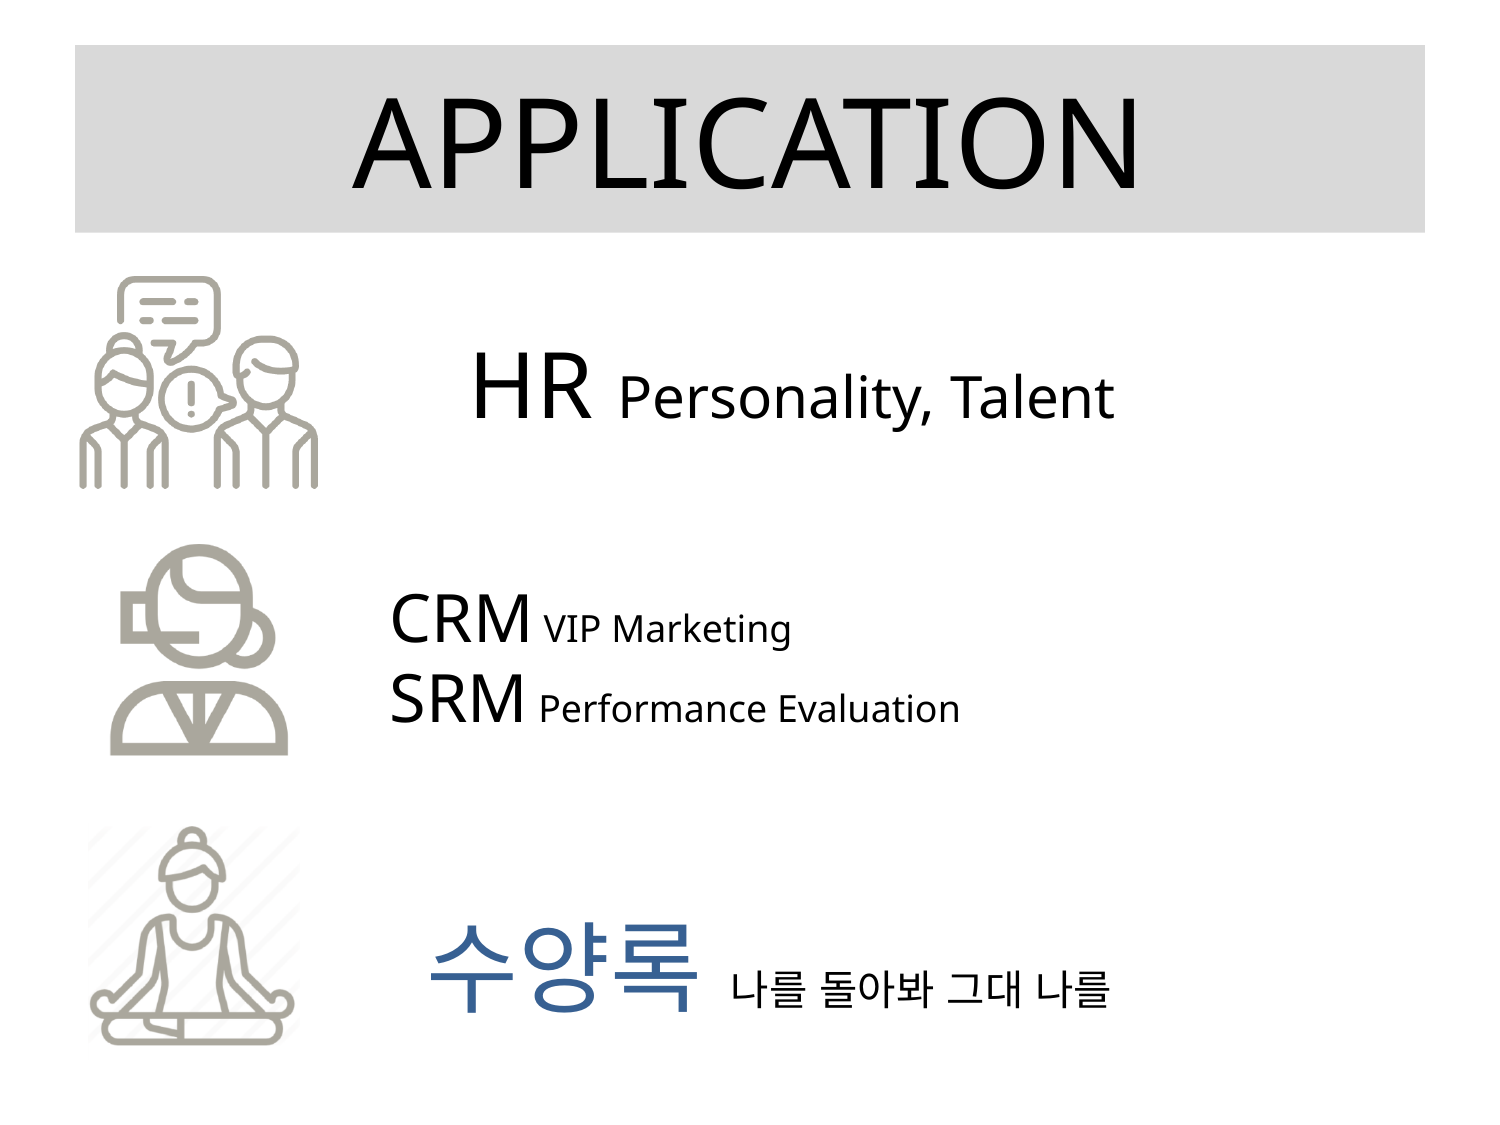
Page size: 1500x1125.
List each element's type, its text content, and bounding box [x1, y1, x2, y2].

text_box 수양록 나를 돌아봐 그대 나를 [412, 897, 1140, 1033]
picture [72, 538, 316, 776]
text_box HR Personality, Talent [453, 319, 1131, 444]
text_box CRM VIP Marketing SRM Performance Evaluation [374, 568, 1125, 744]
picture [88, 823, 300, 1060]
picture [62, 263, 326, 501]
title APPLICATION [75, 45, 1425, 233]
